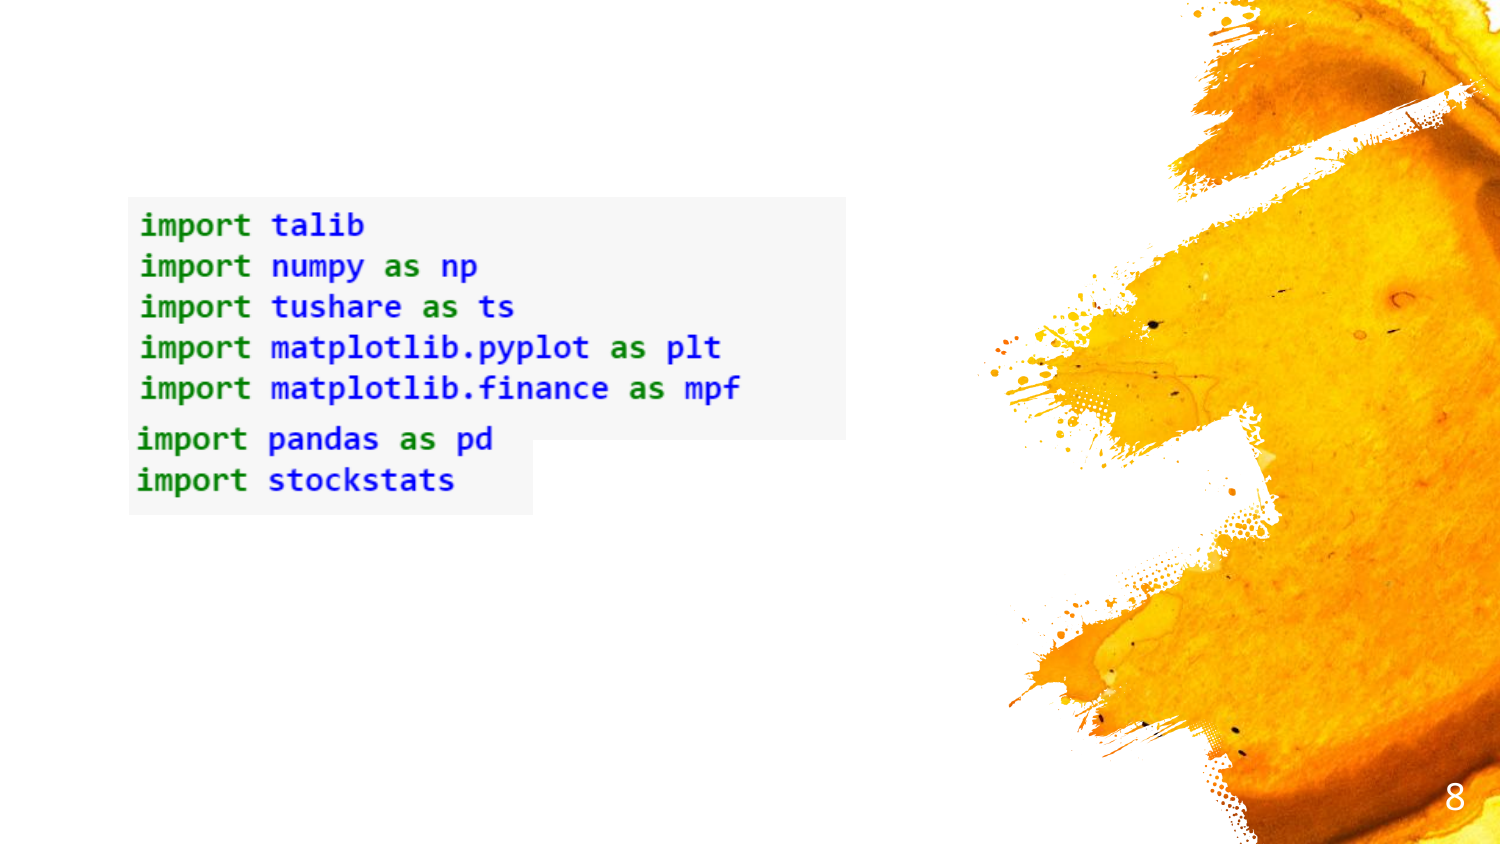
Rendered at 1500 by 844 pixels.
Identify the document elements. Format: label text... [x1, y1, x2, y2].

picture [0, 0, 1500, 844]
slide_number 8 [1391, 766, 1482, 832]
